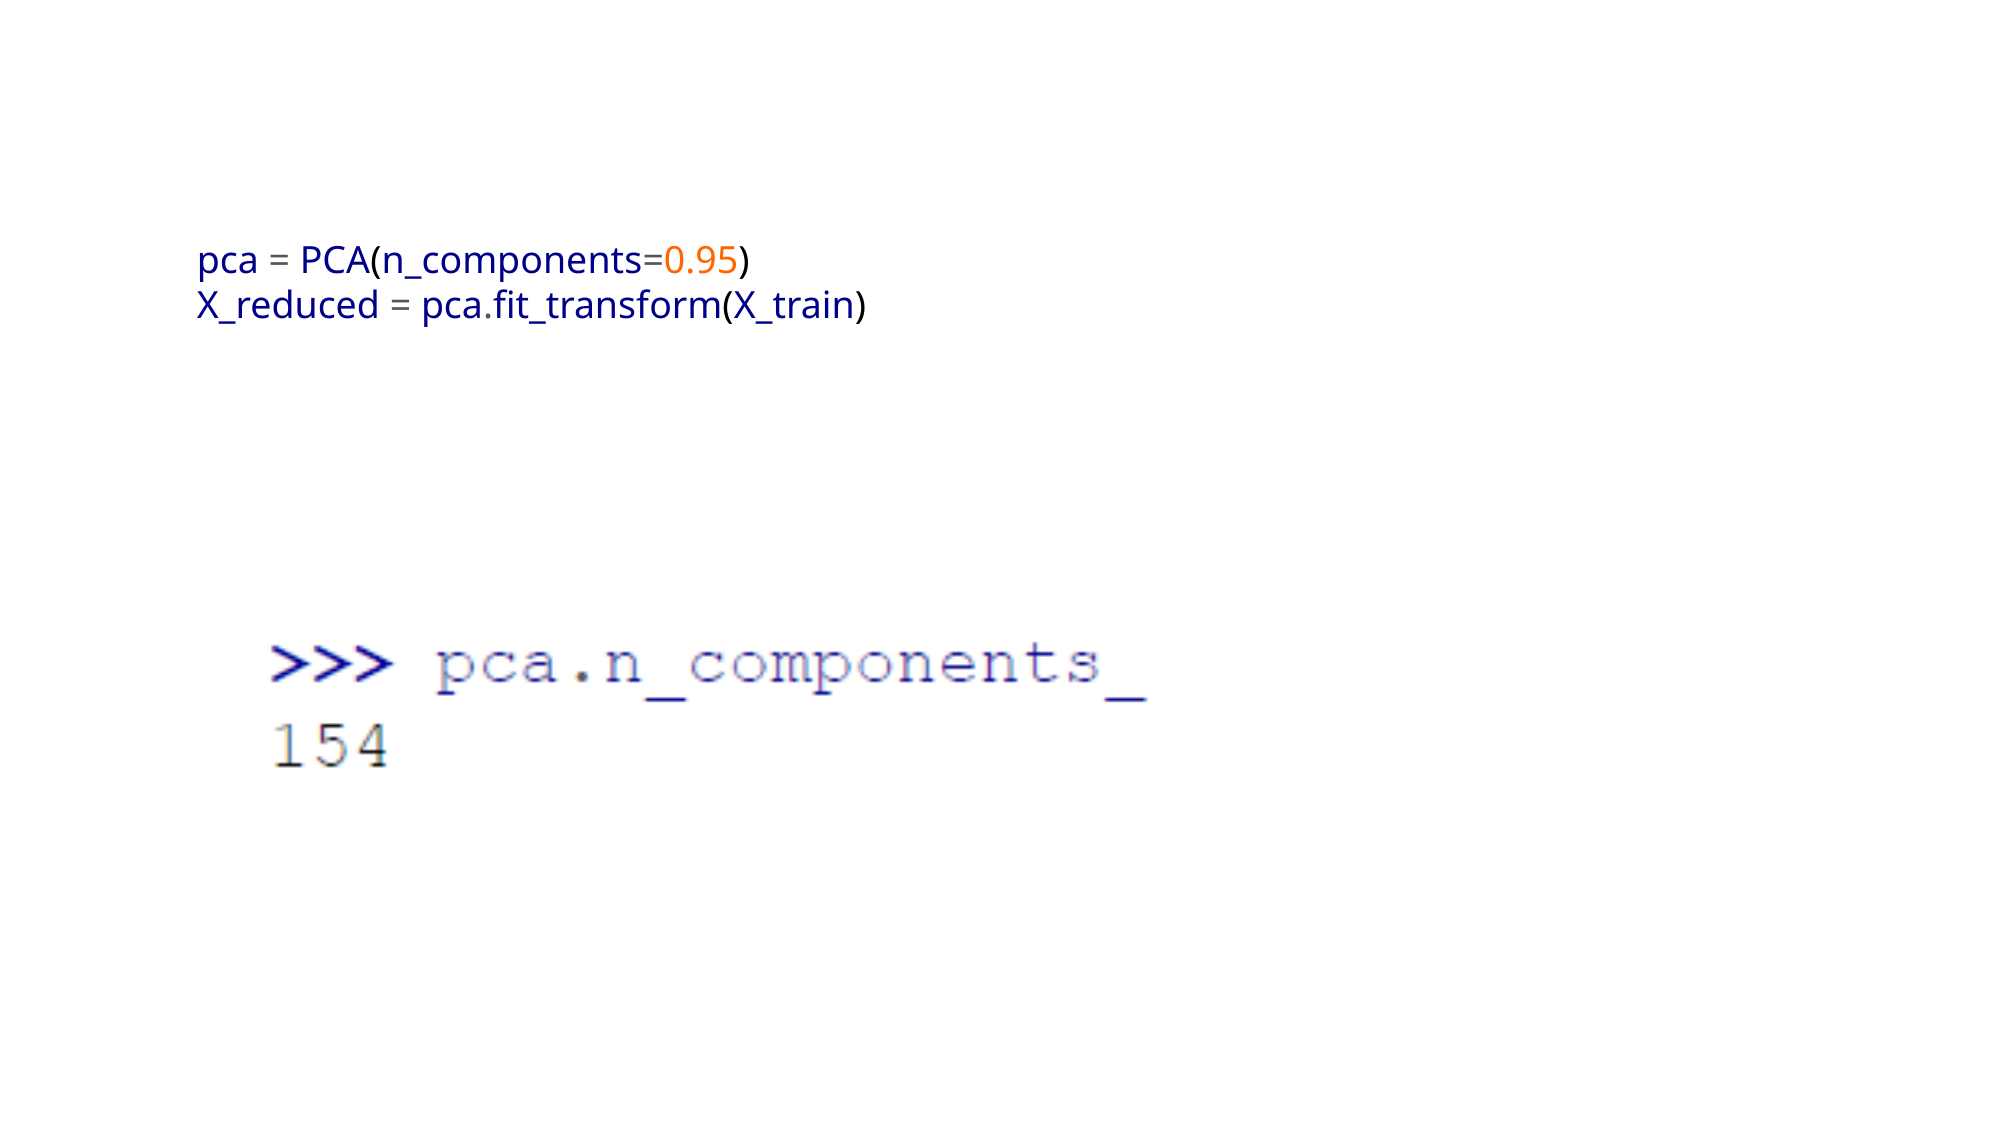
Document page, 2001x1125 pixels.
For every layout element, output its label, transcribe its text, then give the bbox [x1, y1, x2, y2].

picture [182, 549, 1311, 846]
text_box pca = PCA(n_components=0.95) X_reduced = pca.fit_transform(X_train) [182, 229, 1652, 334]
